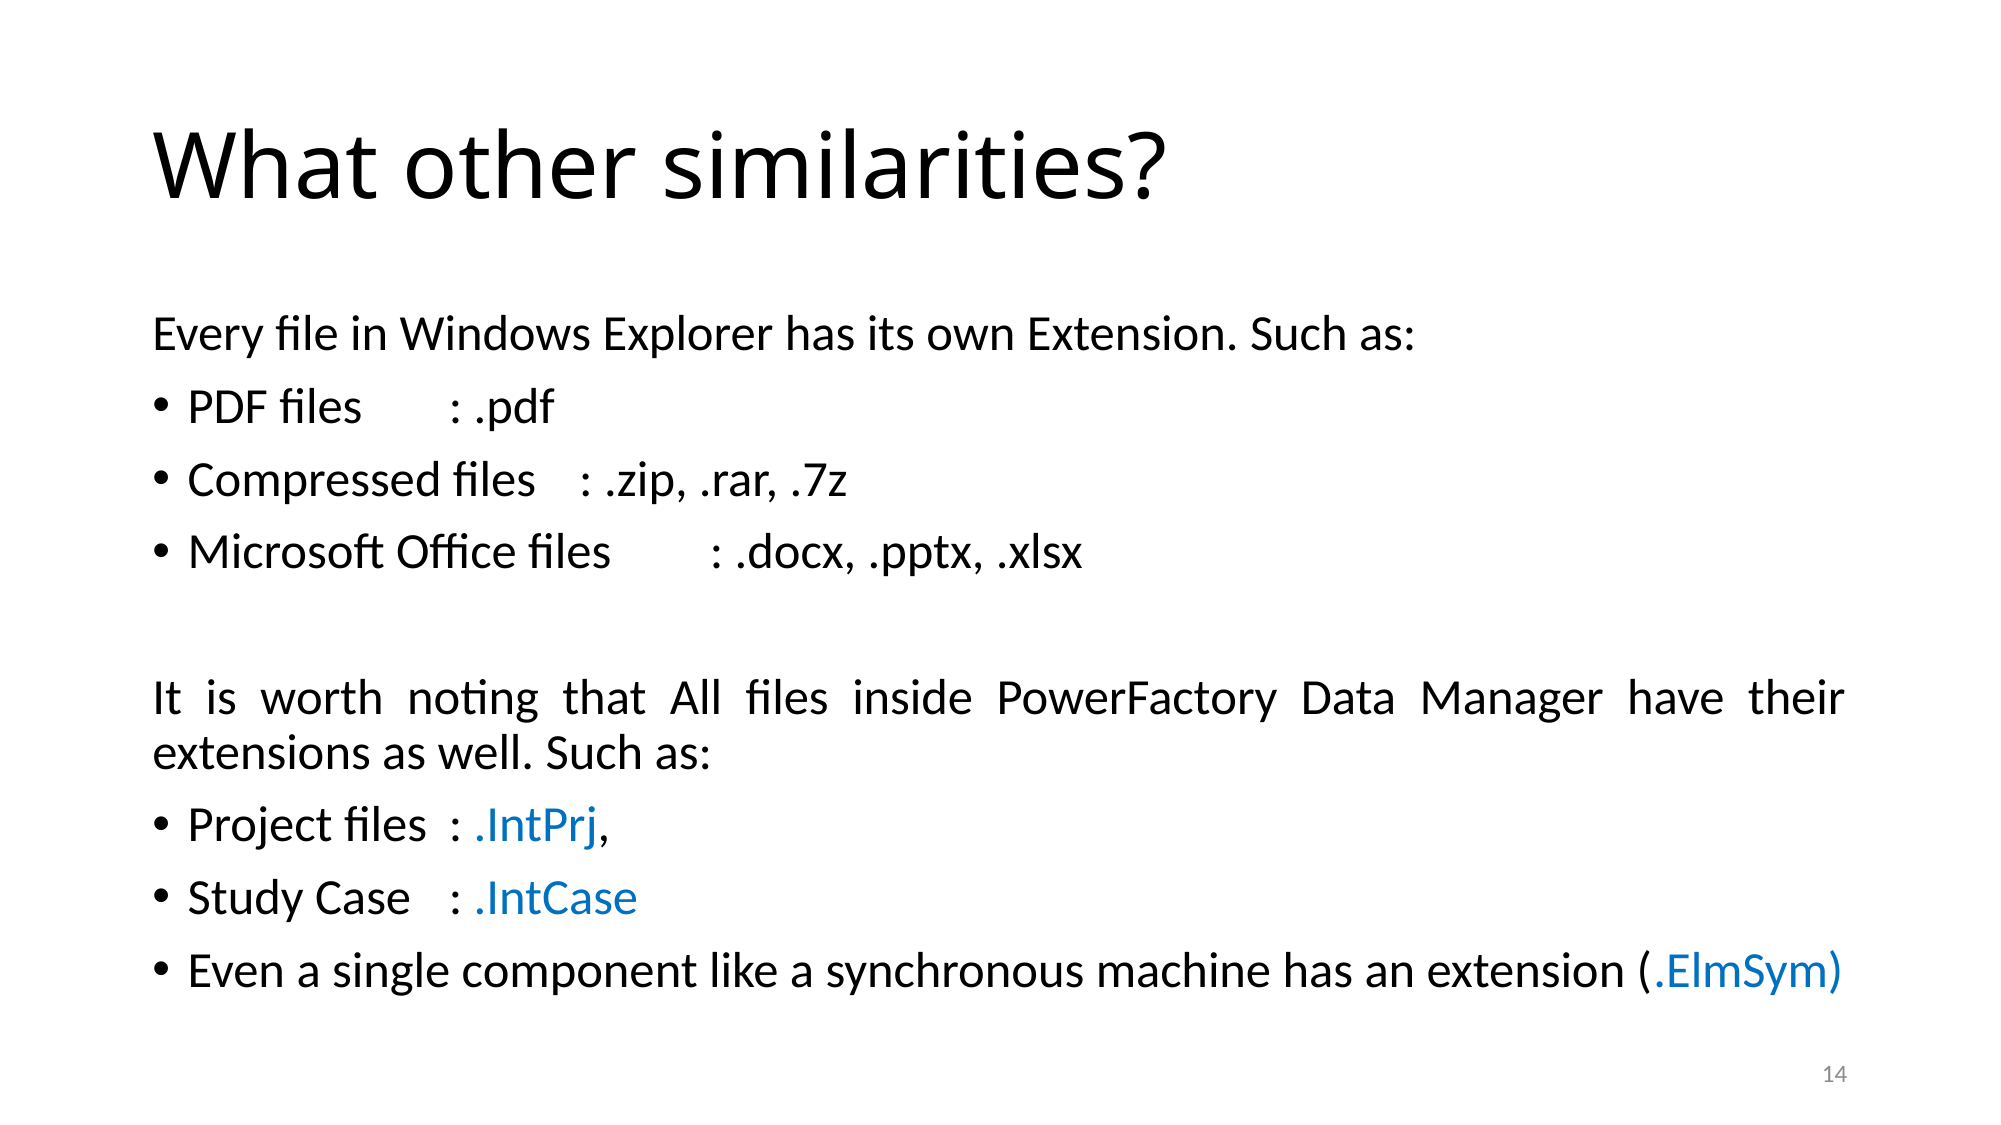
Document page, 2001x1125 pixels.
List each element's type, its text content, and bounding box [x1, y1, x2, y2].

list Every file in Windows Explorer has its own Extension. Such as: PDF files : .pdf Compressed files : .zip, .rar, .7z Microsoft Office files : .docx, .pptx, .xlsx It is worth noting that All files inside PowerFactory Data Manager have their extensions as well. Such as: Project files : .IntPrj, Study Case : .IntCase Even a single component like a synchronous machine has an extension (.ElmSym) [137, 299, 1863, 1066]
slide_number 14 [1412, 1042, 1863, 1103]
title What other similarities? [137, 59, 1863, 278]
